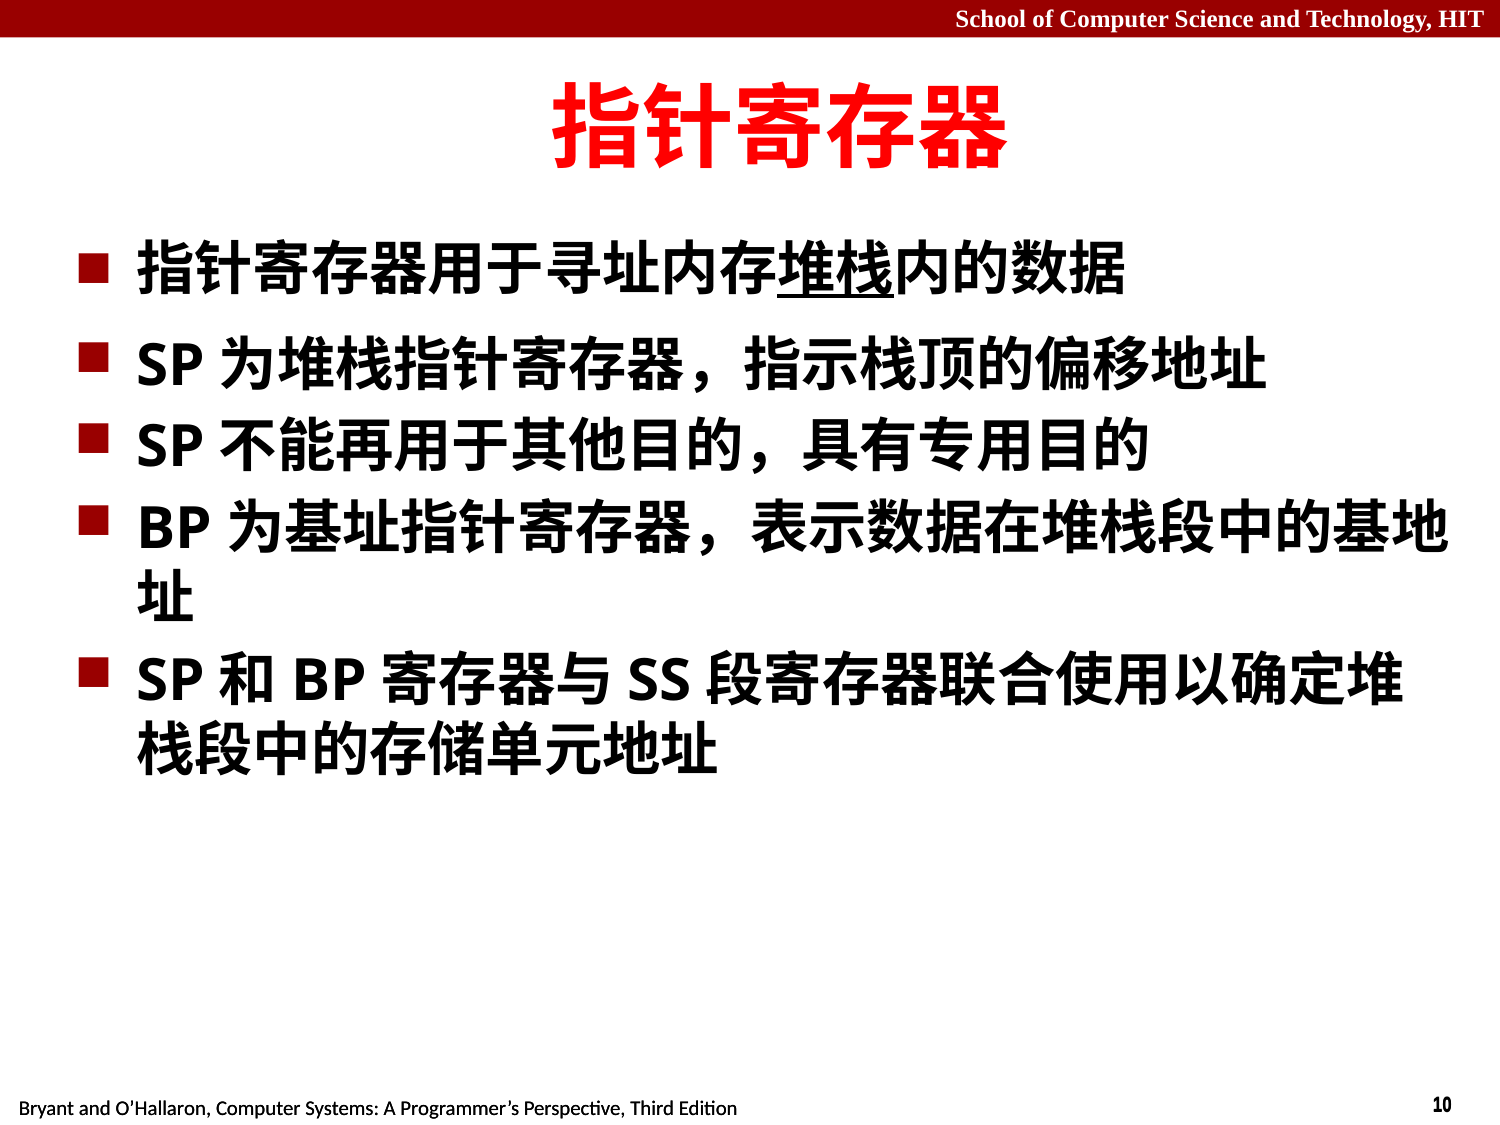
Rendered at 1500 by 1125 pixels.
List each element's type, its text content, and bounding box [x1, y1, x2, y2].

title 指针寄存器 [61, 61, 1500, 187]
list 指针寄存器用于寻址内存堆栈内的数据 SP为堆栈指针寄存器，指示栈顶的偏移地址 SP不能再用于其他目的，具有专用目的 BP为基址指针寄存器，表示数据在堆栈段中的基地址 SP和BP寄存器与SS段寄存器联合使用以确定堆栈段中的存储单元地址 [64, 223, 1475, 1040]
